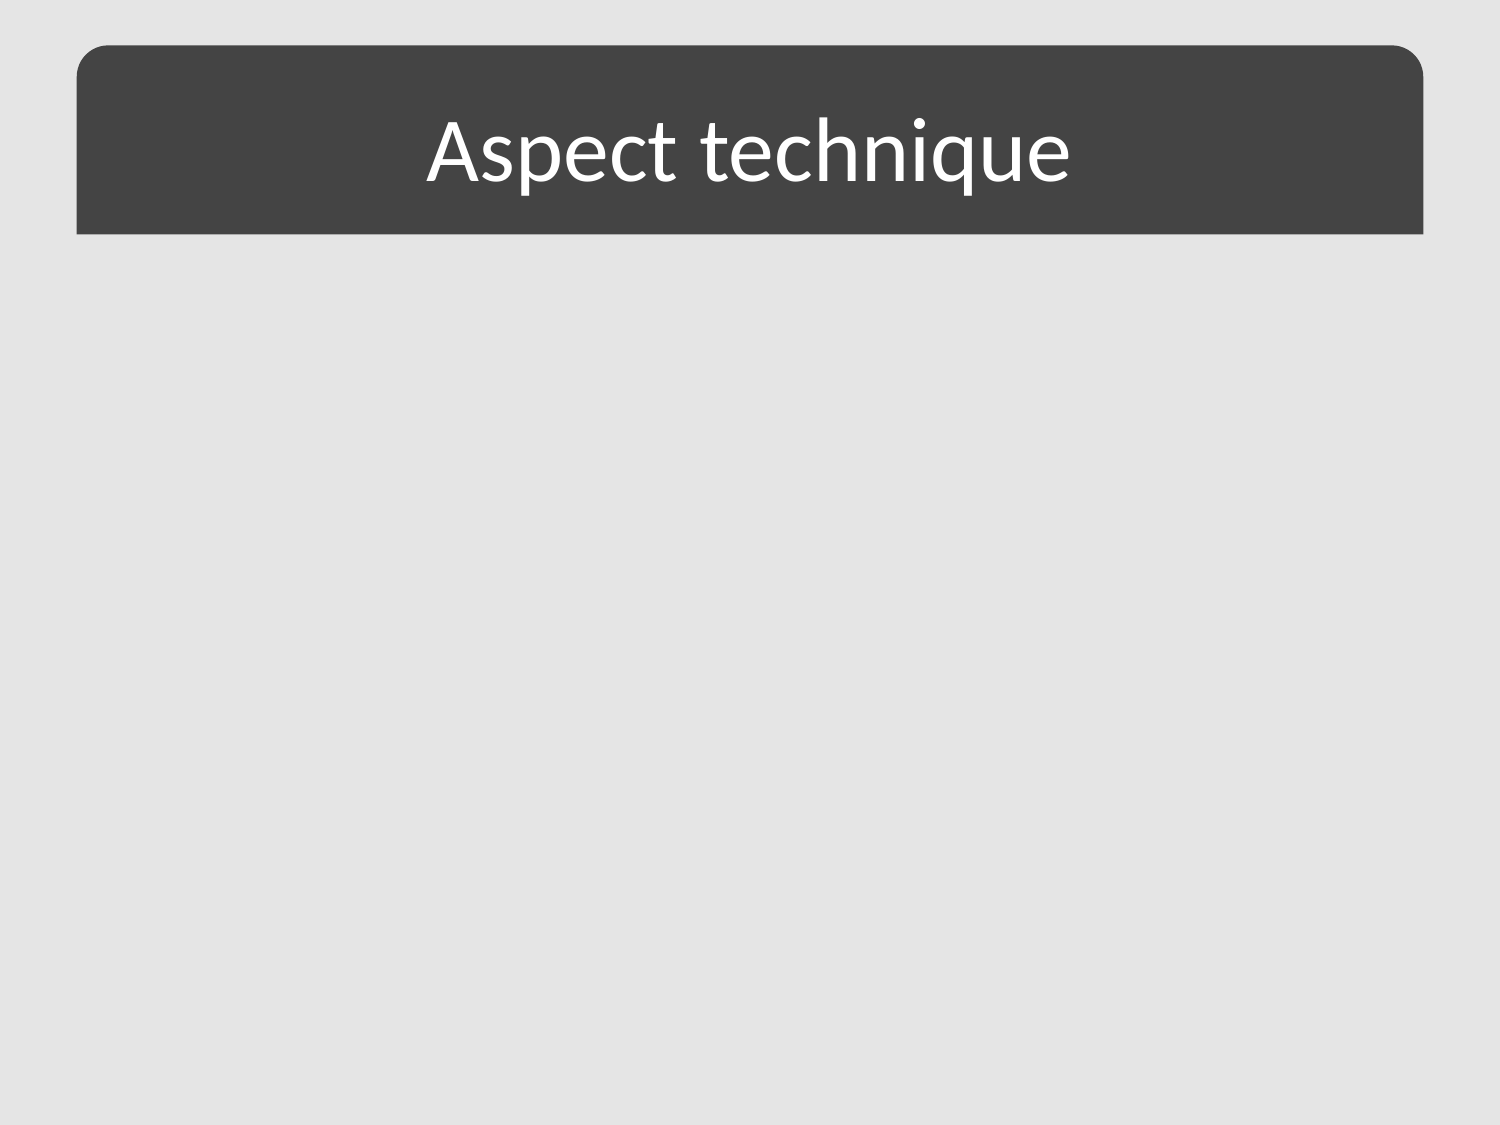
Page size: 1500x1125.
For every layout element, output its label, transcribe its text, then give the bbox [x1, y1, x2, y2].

text_box Aspect technique [76, 45, 1424, 235]
